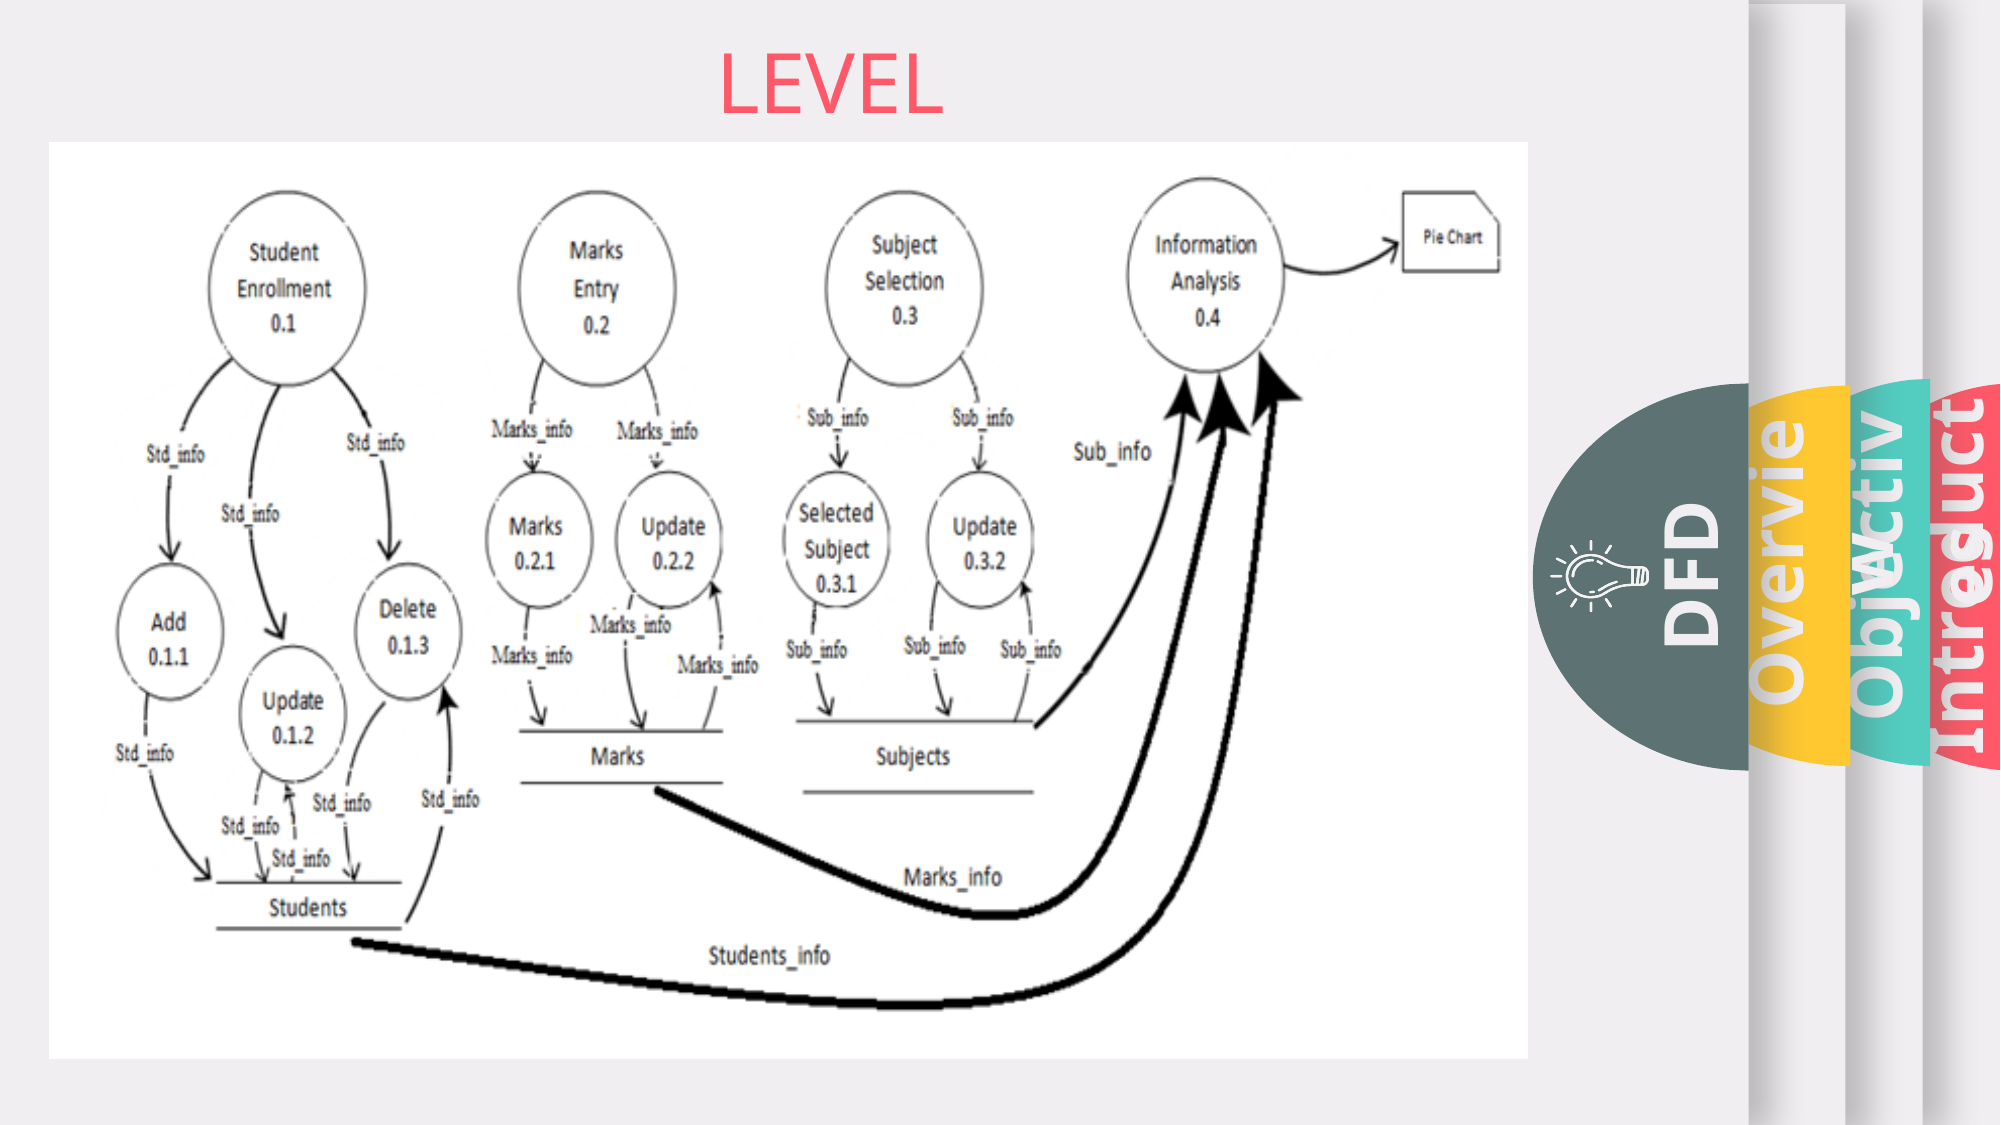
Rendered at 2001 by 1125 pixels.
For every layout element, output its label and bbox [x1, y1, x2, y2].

picture [49, 142, 1528, 1059]
text_box [1749, 3, 1851, 1125]
text_box [1749, 0, 1930, 1125]
text_box [0, 0, 1749, 1125]
text_box [1930, 0, 2000, 1125]
